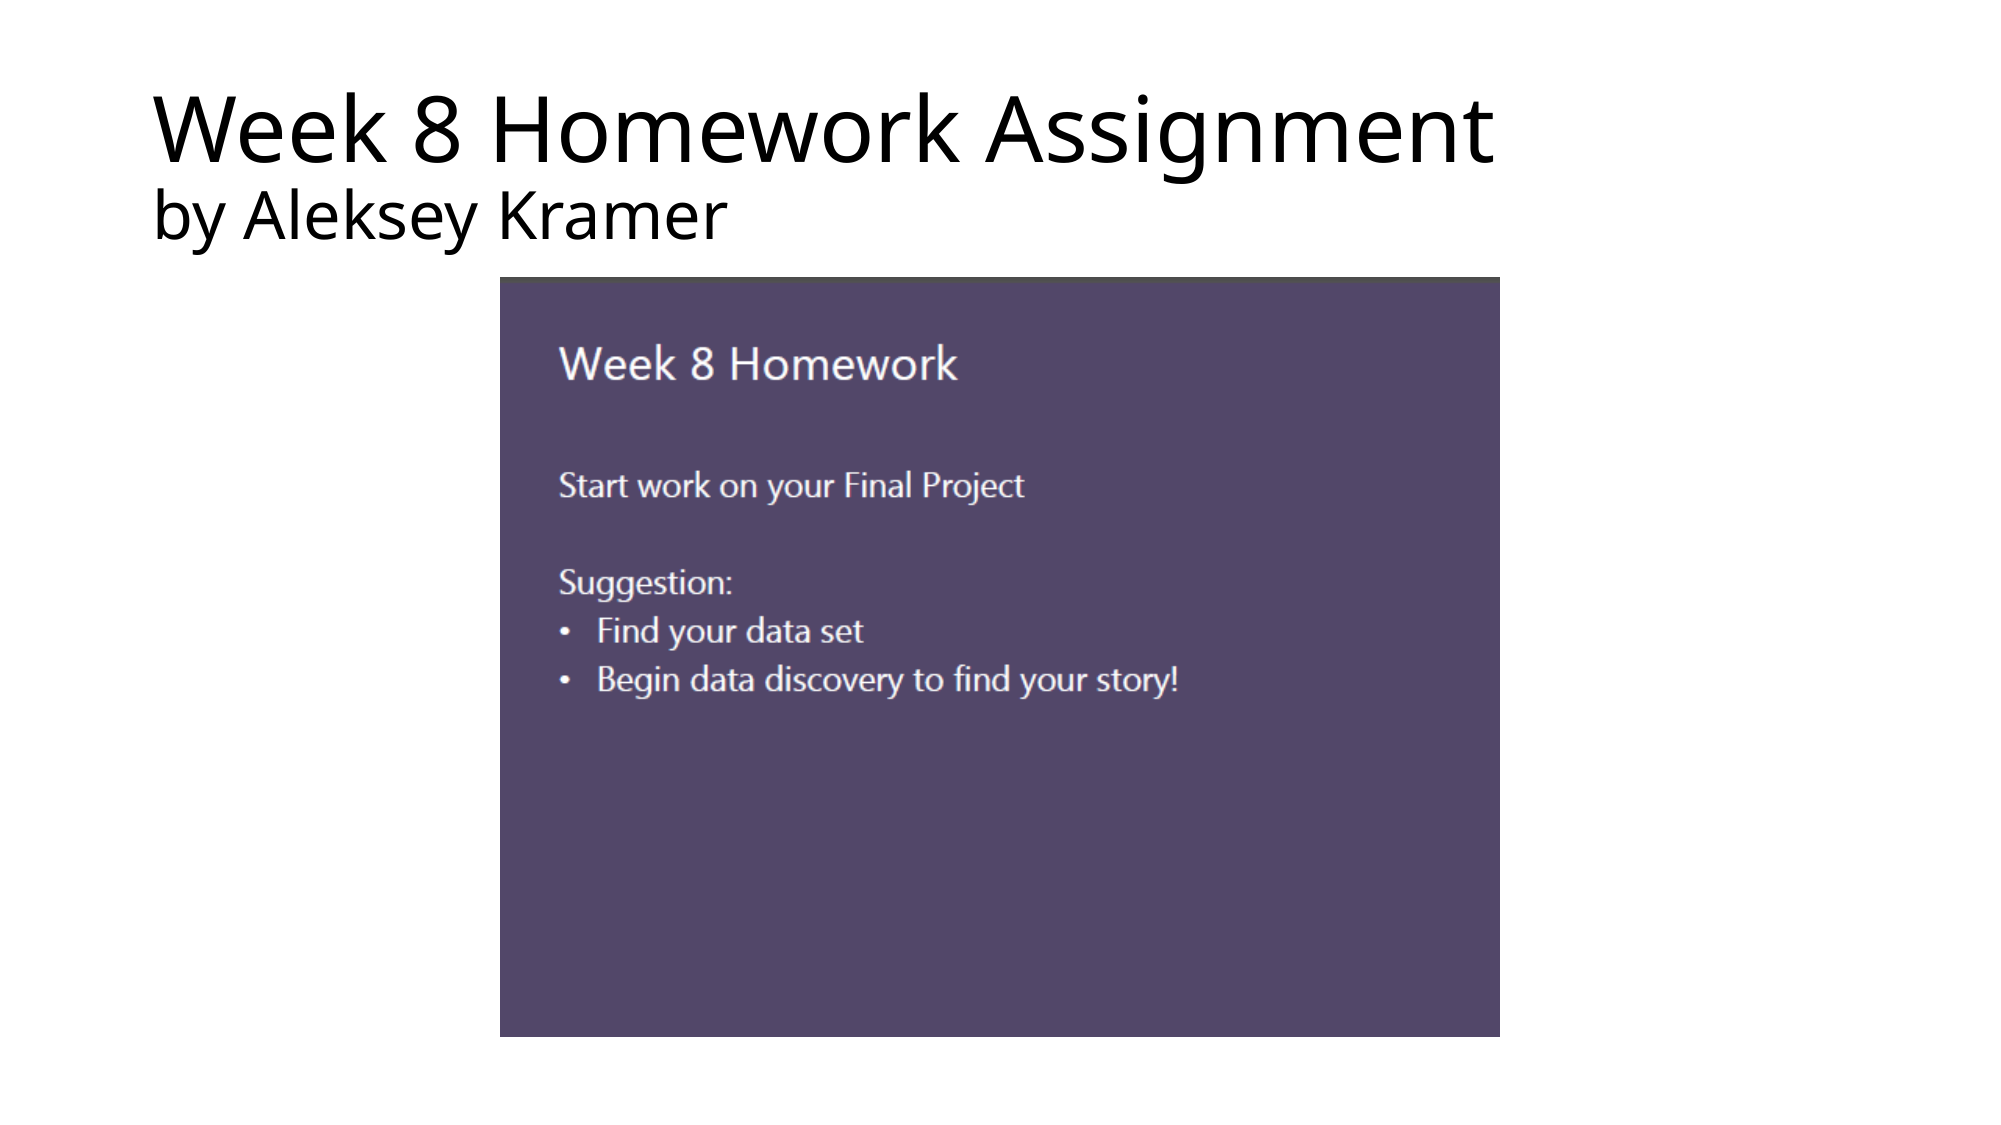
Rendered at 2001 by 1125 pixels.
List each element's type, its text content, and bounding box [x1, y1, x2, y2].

title Week 8 Homework Assignment by Aleksey Kramer [137, 59, 1863, 278]
picture [499, 277, 1500, 1037]
